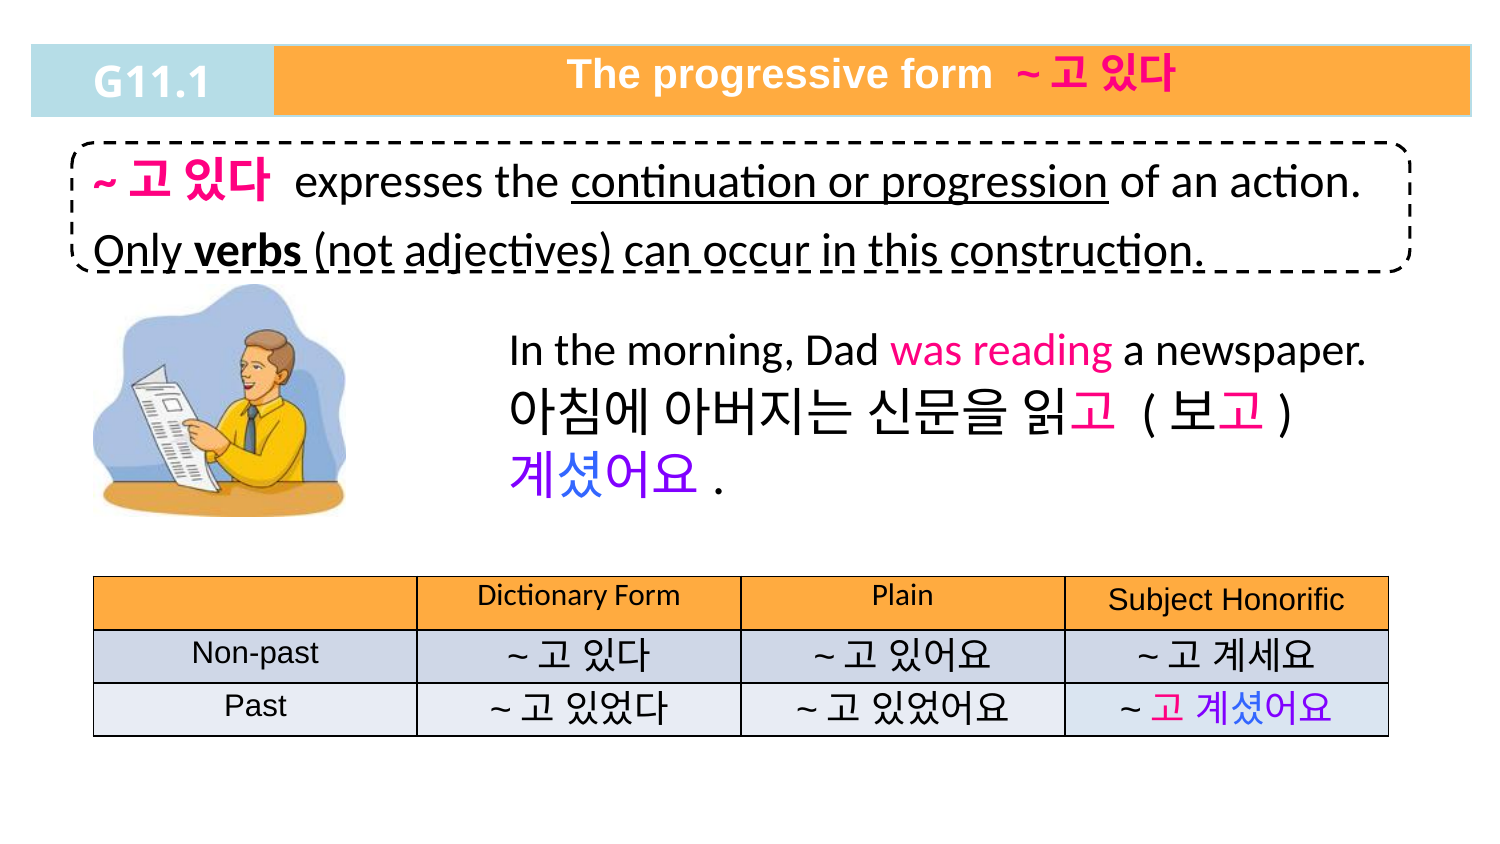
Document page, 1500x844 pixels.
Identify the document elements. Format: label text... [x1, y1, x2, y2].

table_cell Non-past [94, 631, 416, 682]
table_header [94, 577, 416, 629]
text_box ~고 있다 expresses the continuation or progression of an action. Only verbs (not adjectives) can occur in this construction. [71, 142, 1410, 272]
table_header Plain [742, 577, 1064, 629]
table_header The progressive form ~고 있다 [274, 46, 1470, 115]
text_box In the morning, Dad was reading a newspaper. [493, 311, 1400, 365]
table_cell ~고 있다 [418, 631, 740, 682]
table_header Subject Honorific [1066, 577, 1388, 629]
text_box 아침에 아버지는 신문을 읽고 (보고) 계셨어요. [493, 372, 1459, 431]
table_cell ~고 있었어요 [742, 684, 1064, 735]
table_cell ~고 계세요 [1066, 631, 1388, 682]
table_cell Past [94, 684, 416, 735]
picture [93, 284, 347, 517]
table_header G11.1 [32, 46, 272, 115]
table_cell ~고 계셨어요 [1066, 684, 1388, 735]
table_cell ~고 있었다 [418, 684, 740, 735]
table_header Dictionary Form [418, 577, 740, 629]
table_cell ~고 있어요 [742, 631, 1064, 682]
